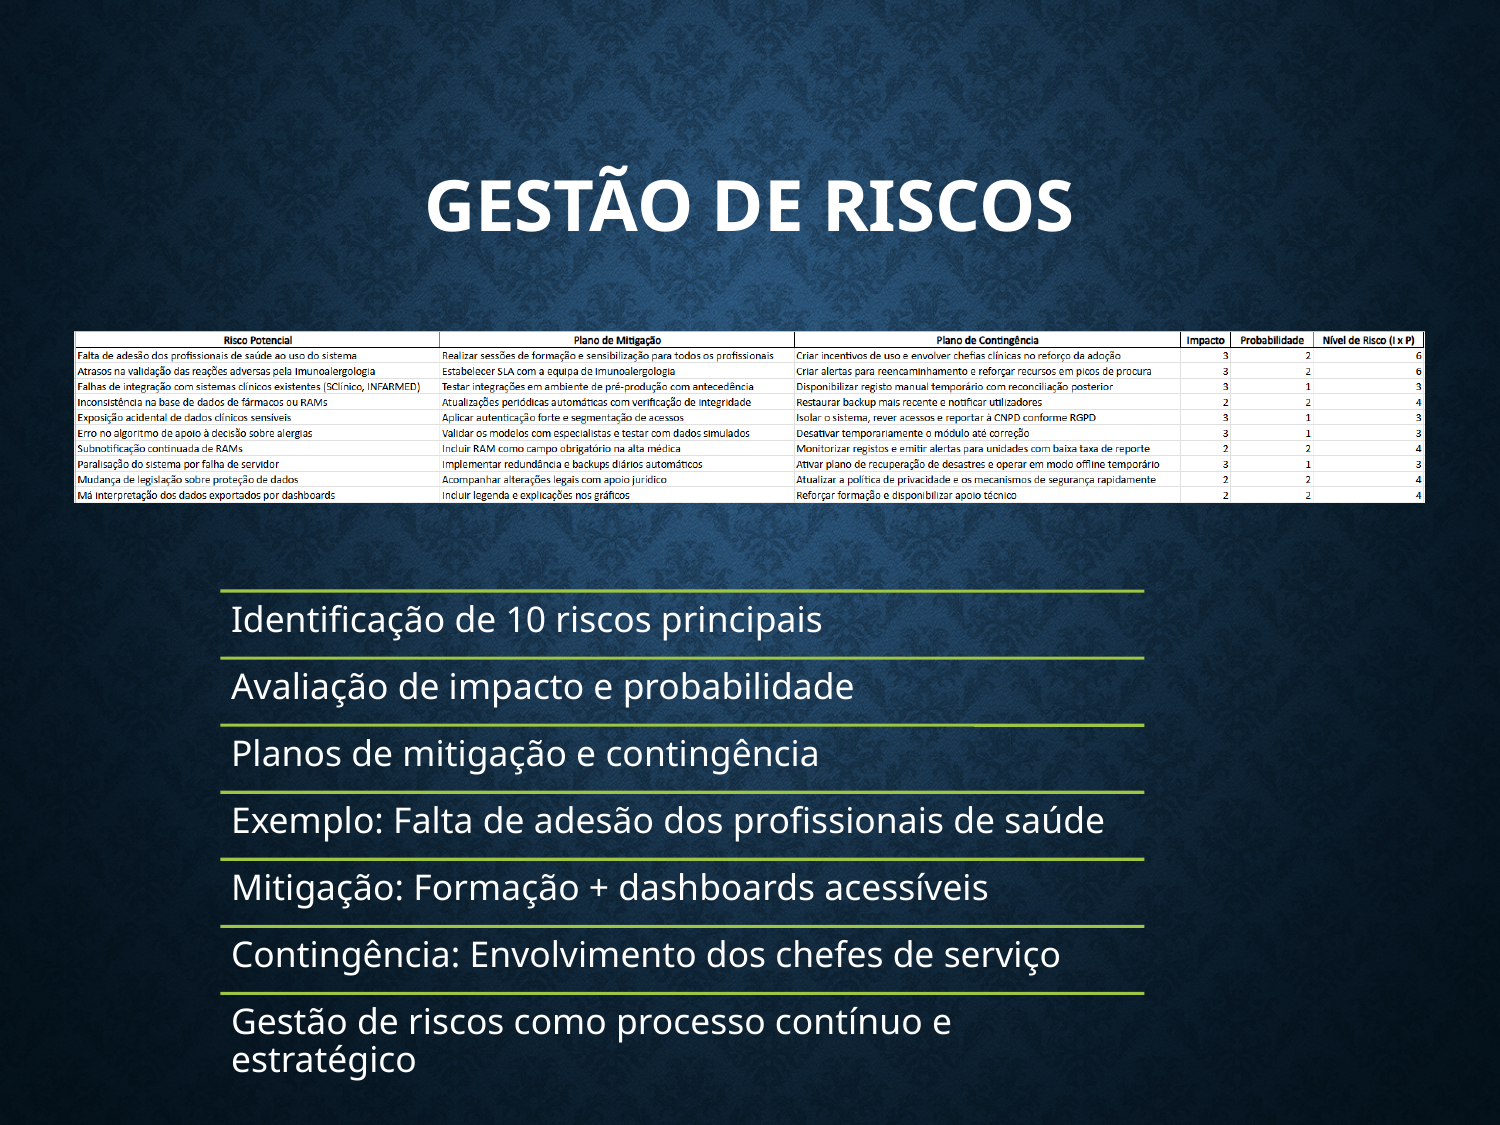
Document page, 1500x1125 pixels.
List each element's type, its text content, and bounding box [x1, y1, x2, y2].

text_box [219, 590, 1145, 1062]
title Gestão de Riscos [112, 99, 1387, 318]
picture [73, 330, 1425, 504]
